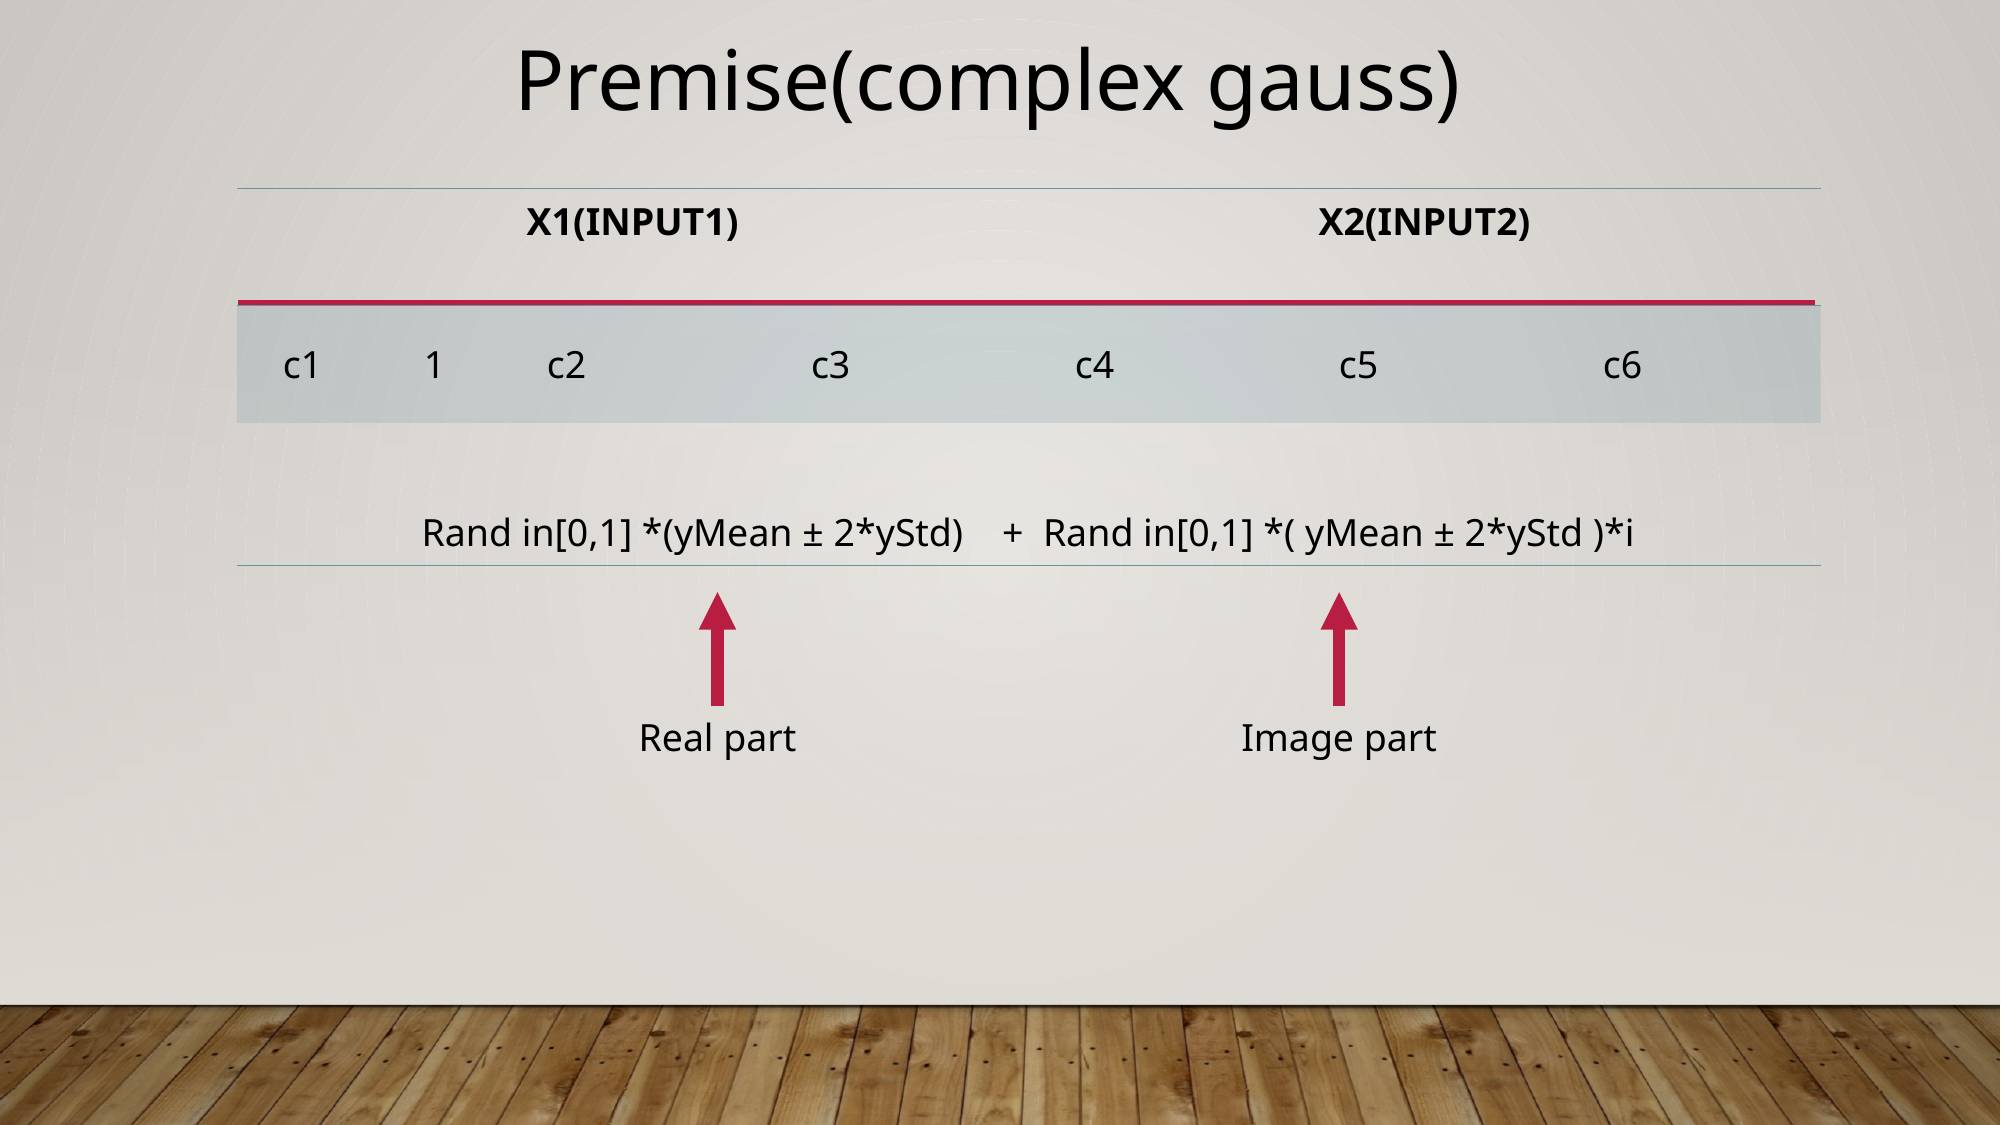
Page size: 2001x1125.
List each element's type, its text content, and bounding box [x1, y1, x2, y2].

text_box Premise(complex gauss) [499, 19, 1477, 135]
text_box Real part [623, 706, 812, 767]
picture [0, 1005, 2000, 1125]
text_box Image part [1226, 706, 1452, 767]
